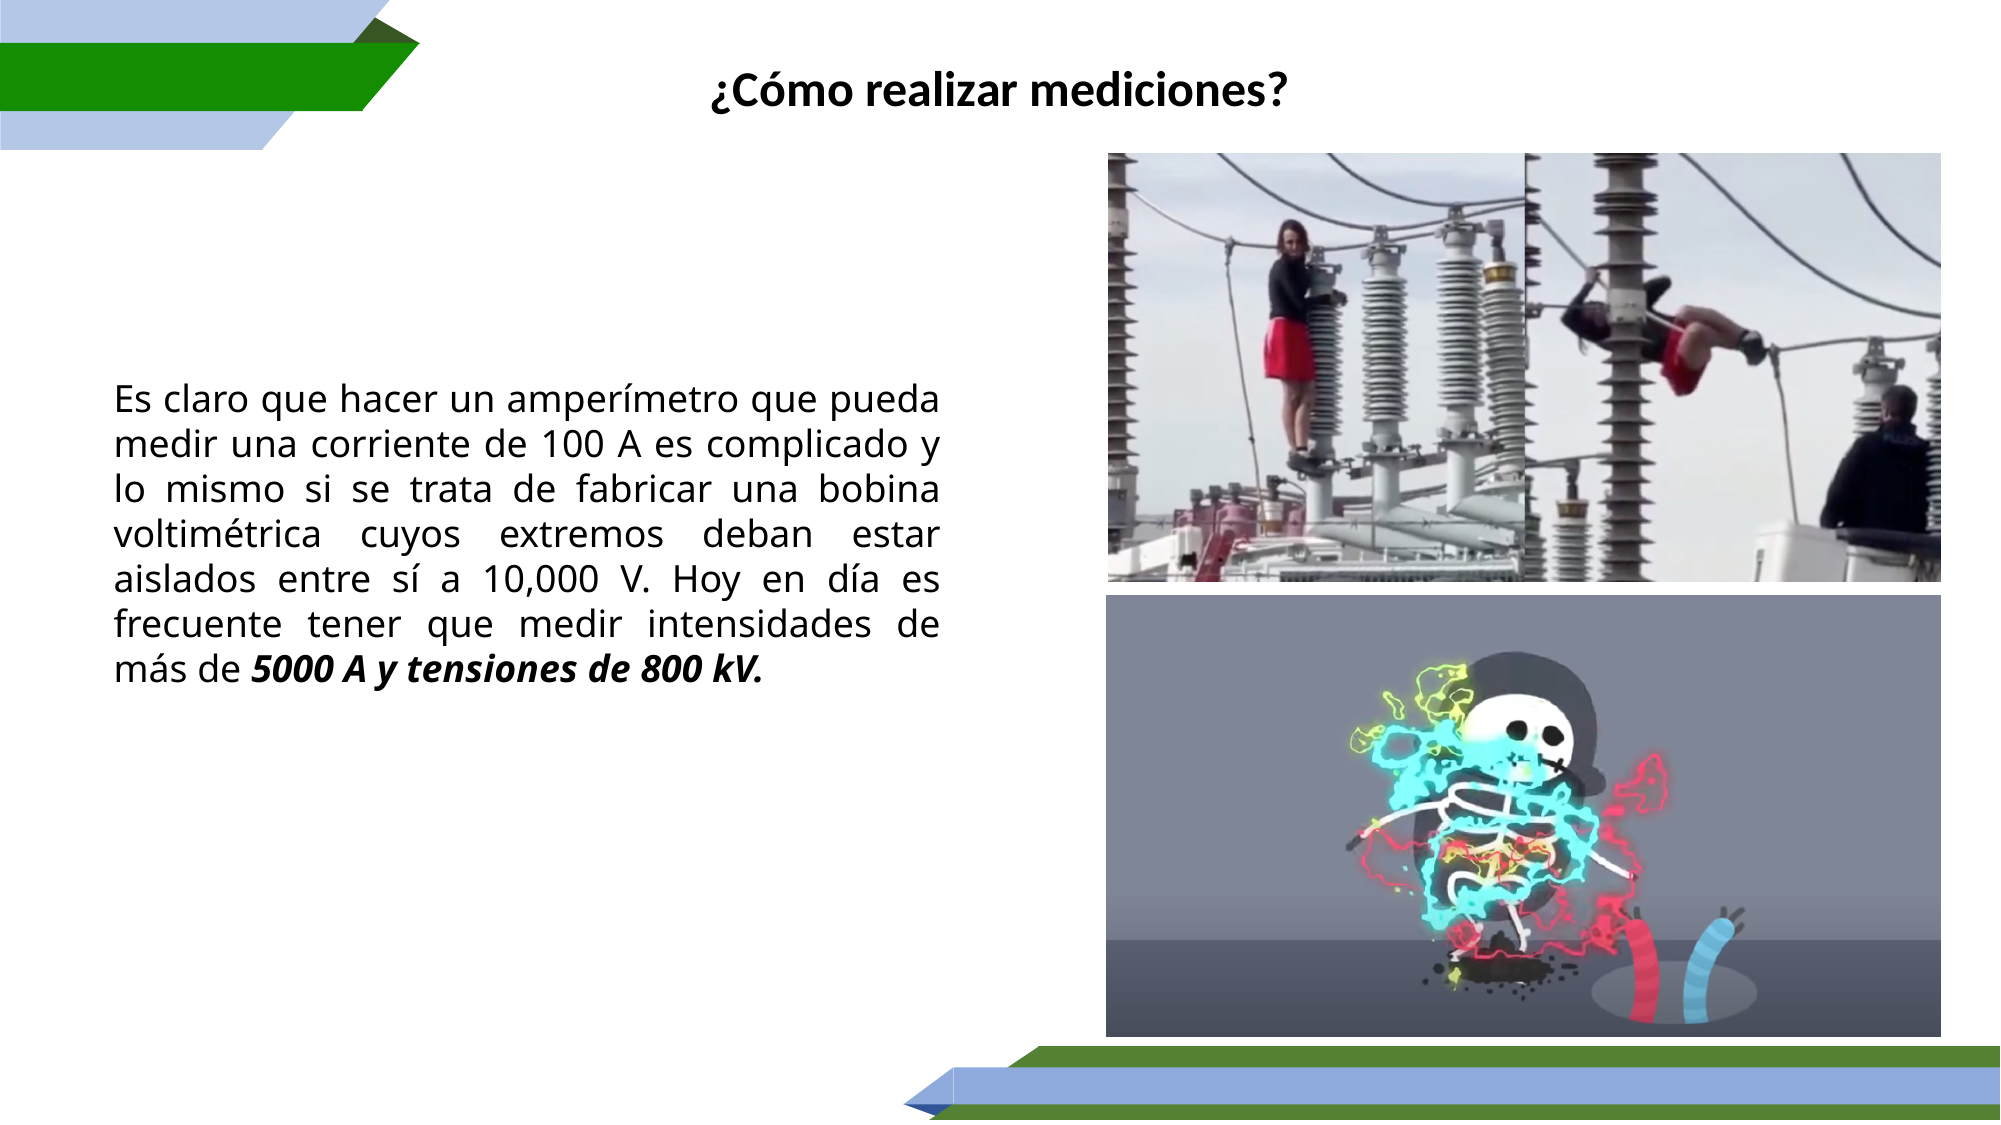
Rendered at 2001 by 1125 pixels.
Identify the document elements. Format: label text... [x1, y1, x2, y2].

text_box ¿Cómo realizar mediciones? [596, 49, 1404, 125]
text_box Es claro que hacer un amperímetro que pueda medir una corriente de 100 A es complicado y lo mismo si se trata de fabricar una bobina voltimétrica cuyos extremos deban estar aislados entre sí a 10,000 V. Hoy en día es frecuente tener que medir intensidades de más de 5000 A y tensiones de 800 kV. [98, 367, 957, 698]
picture [1108, 153, 1941, 582]
picture [1106, 595, 1941, 1037]
